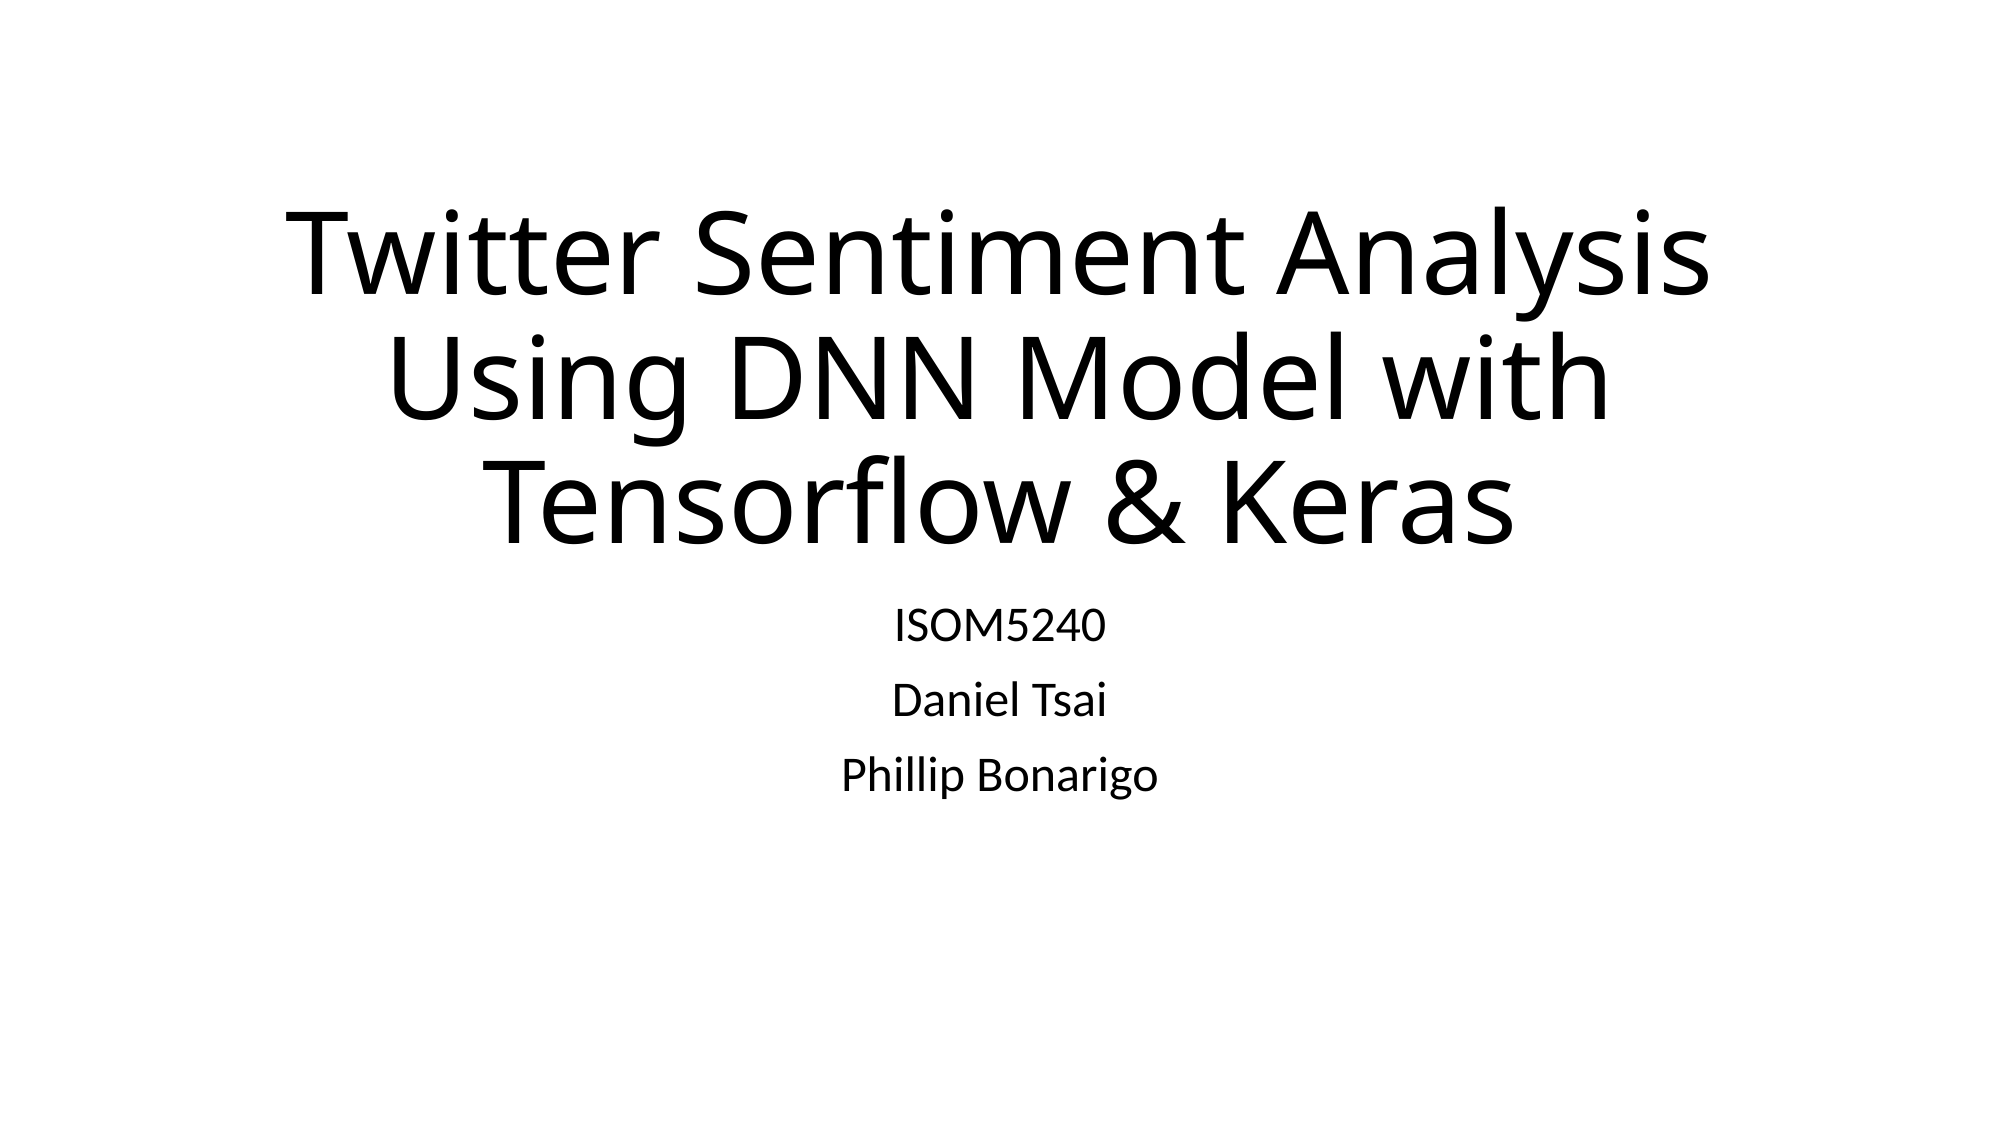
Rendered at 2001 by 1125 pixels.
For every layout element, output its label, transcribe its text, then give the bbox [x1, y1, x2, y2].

title Twitter Sentiment Analysis Using DNN Model with Tensorflow & Keras [249, 184, 1750, 576]
subtitle ISOM5240 Daniel Tsai Phillip Bonarigo [249, 590, 1750, 863]
